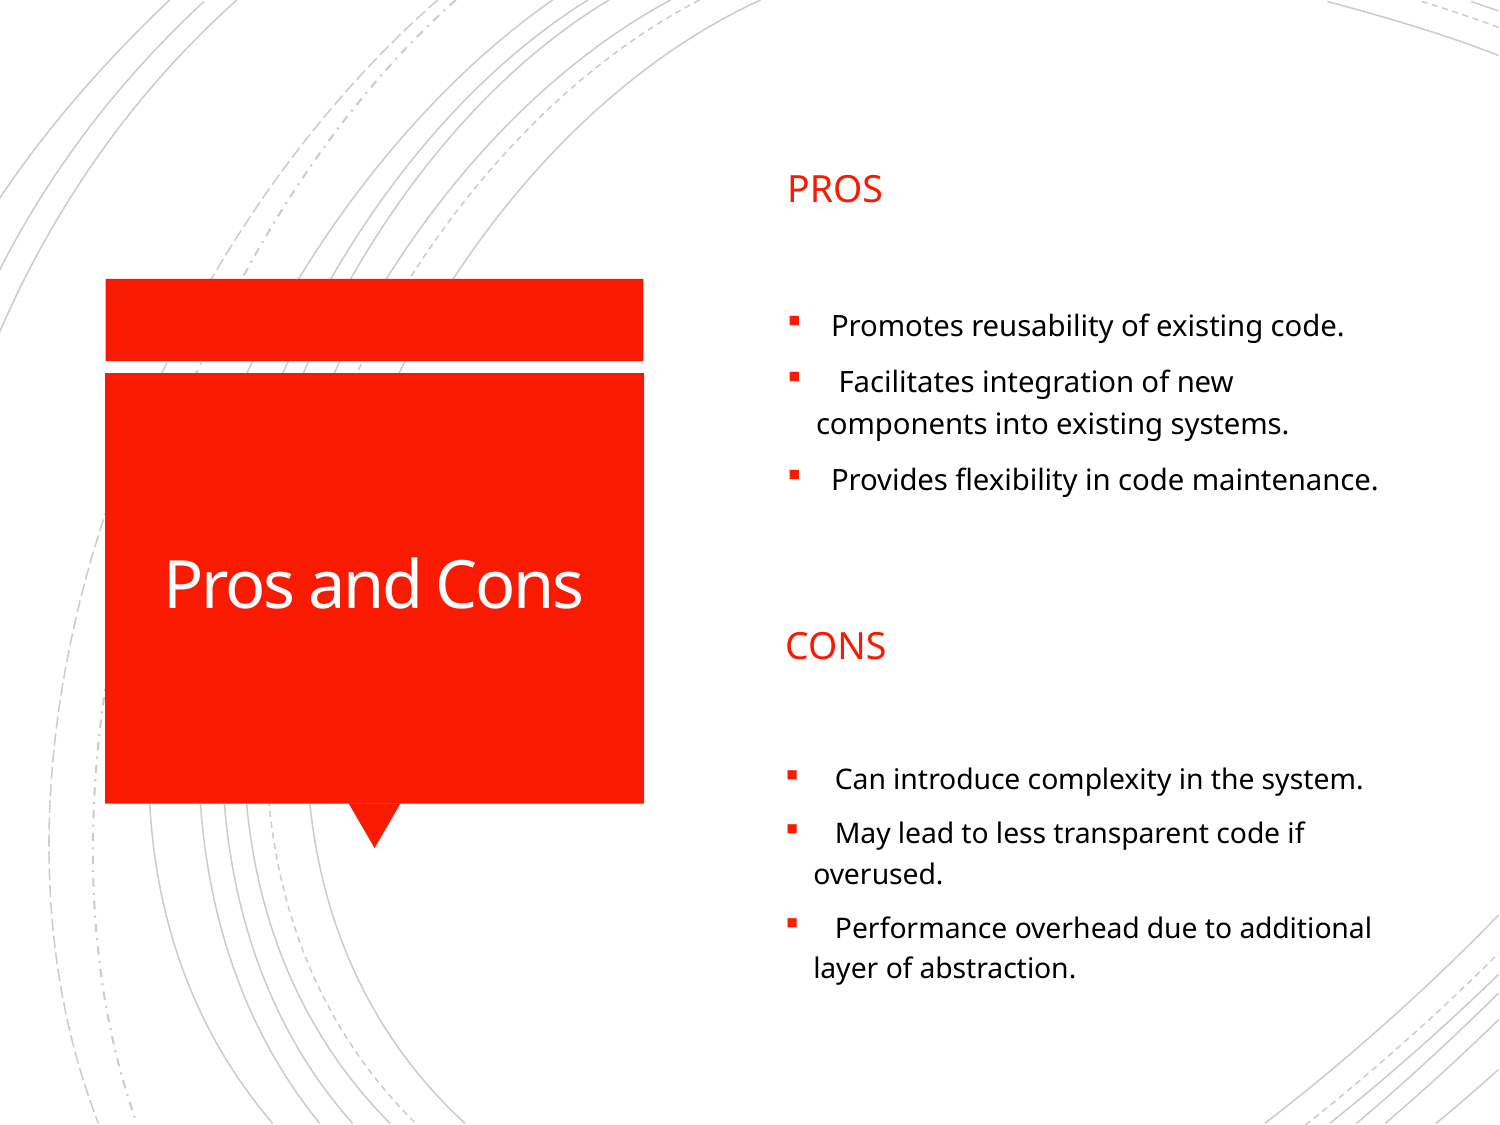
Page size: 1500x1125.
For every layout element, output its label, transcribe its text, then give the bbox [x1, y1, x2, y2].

list CONS [770, 588, 1397, 700]
list PROS [772, 131, 1397, 244]
list Promotes reusability of existing code. Facilitates integration of new components into existing systems. Provides flexibility in code maintenance. [772, 244, 1397, 536]
list Can introduce complexity in the system. May lead to less transparent code if overused. Performance overhead due to additional layer of abstraction. [770, 700, 1397, 994]
title Pros and Cons [118, 386, 631, 790]
